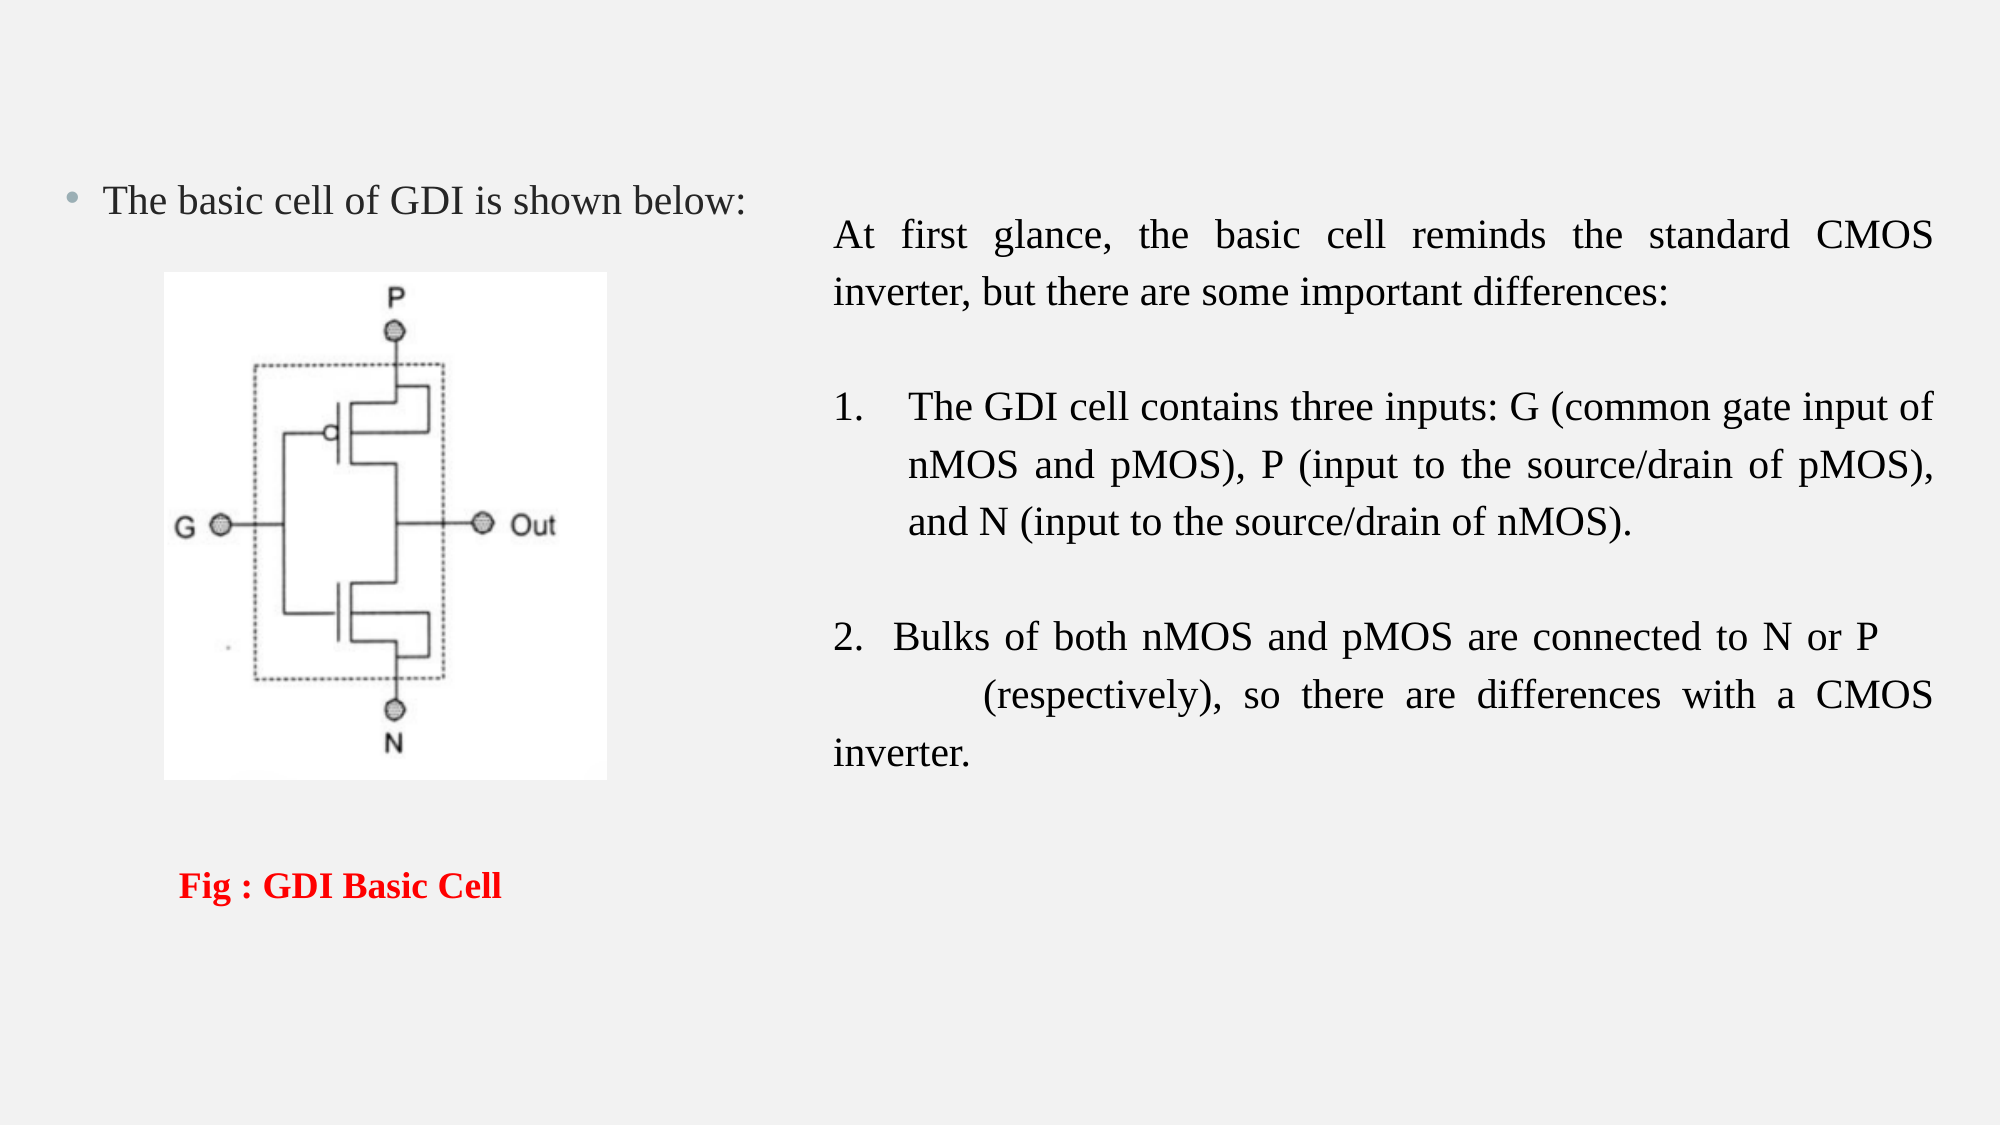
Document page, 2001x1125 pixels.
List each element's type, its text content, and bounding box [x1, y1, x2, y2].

list The basic cell of GDI is shown below: [50, 164, 1884, 1075]
text_box Fig : GDI Basic Cell [164, 853, 648, 959]
picture [164, 272, 607, 780]
text_box At first glance, the basic cell reminds the standard CMOS inverter, but there are some important differences: The GDI cell contains three inputs: G (common gate input of nMOS and pMOS), P (input to the source/drain of pMOS), and N (input to the source/drain of nMOS). 2. Bulks of both nMOS and pMOS are connected to N or P (respectively), so there are differences with a CMOS inverter. [818, 191, 1950, 832]
